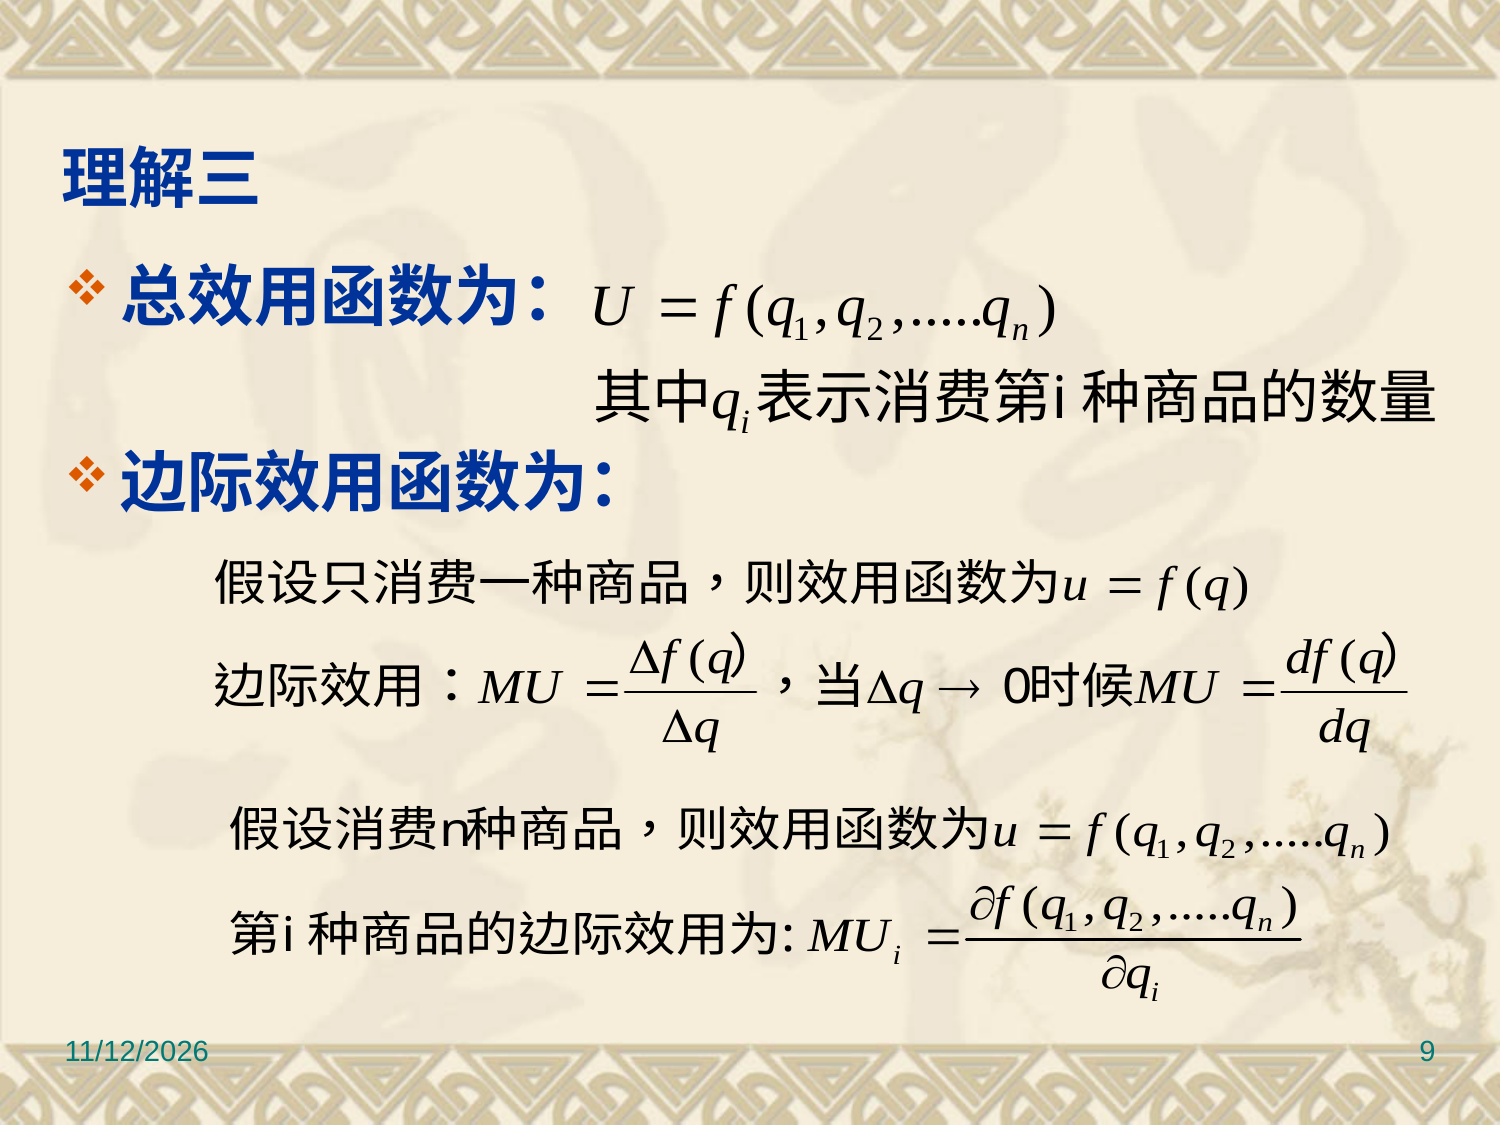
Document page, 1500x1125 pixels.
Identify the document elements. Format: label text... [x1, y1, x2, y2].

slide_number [49, 1024, 426, 1103]
title 理解三 [46, 82, 364, 270]
list 总效用函数为： 边际效用函数为： [49, 246, 1451, 1001]
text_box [585, 269, 1448, 446]
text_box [222, 796, 1399, 1012]
picture [0, 0, 1500, 1125]
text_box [206, 550, 1419, 762]
slide_number 9 [1074, 1024, 1451, 1103]
